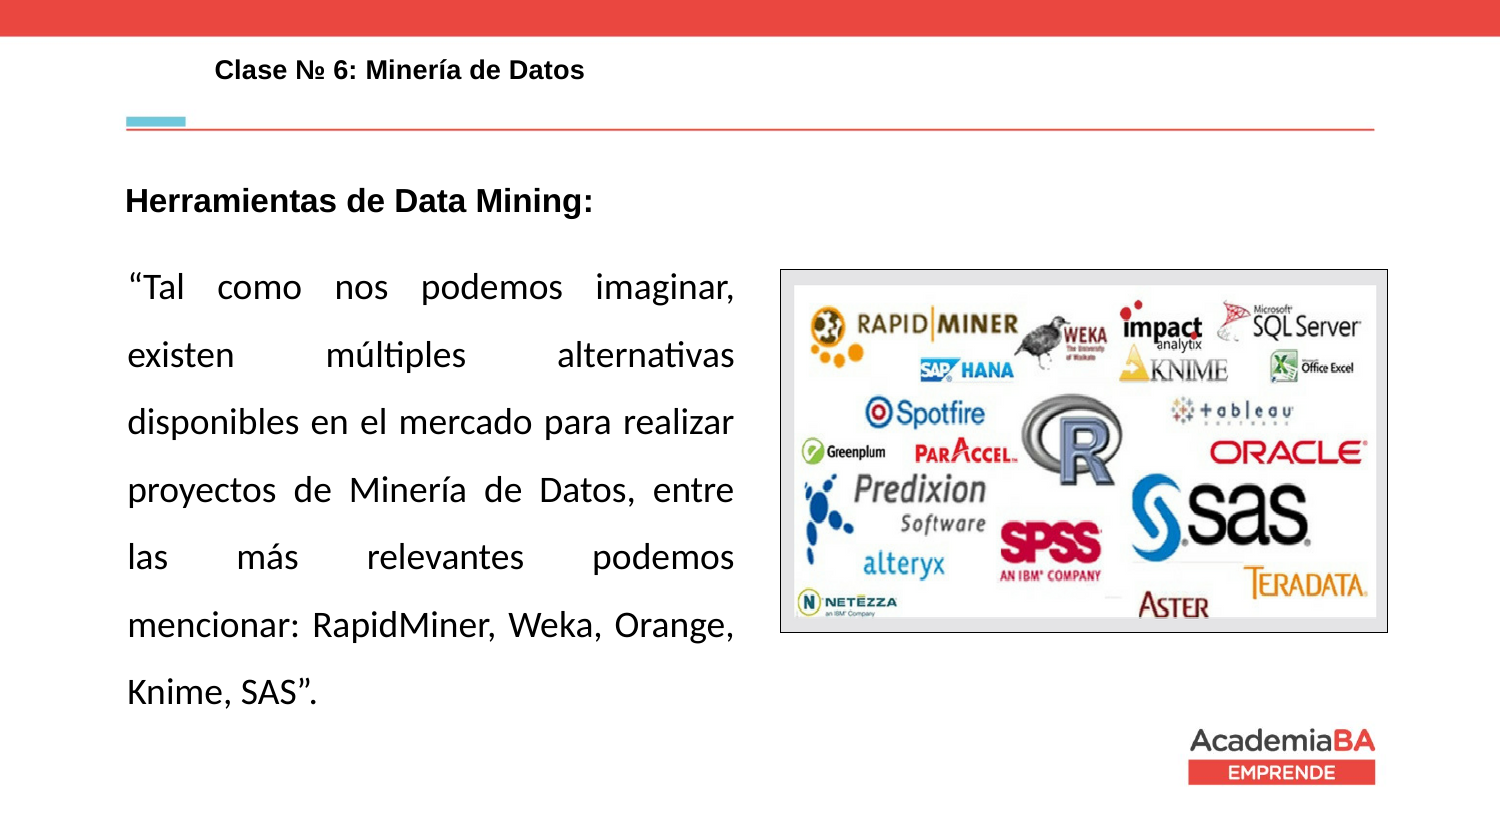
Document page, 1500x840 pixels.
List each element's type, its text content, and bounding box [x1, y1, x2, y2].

text_box “Tal como nos podemos imaginar, existen múltiples alternativas disponibles en el mercado para realizar proyectos de Minería de Datos, entre las más relevantes podemos mencionar: RapidMiner, Weka, Orange, Knime, SAS”. [112, 232, 750, 720]
title Herramientas de Data Mining: [125, 157, 1188, 300]
picture [0, 0, 1500, 787]
text_box Clase № 6: Minería de Datos [212, 50, 1365, 86]
